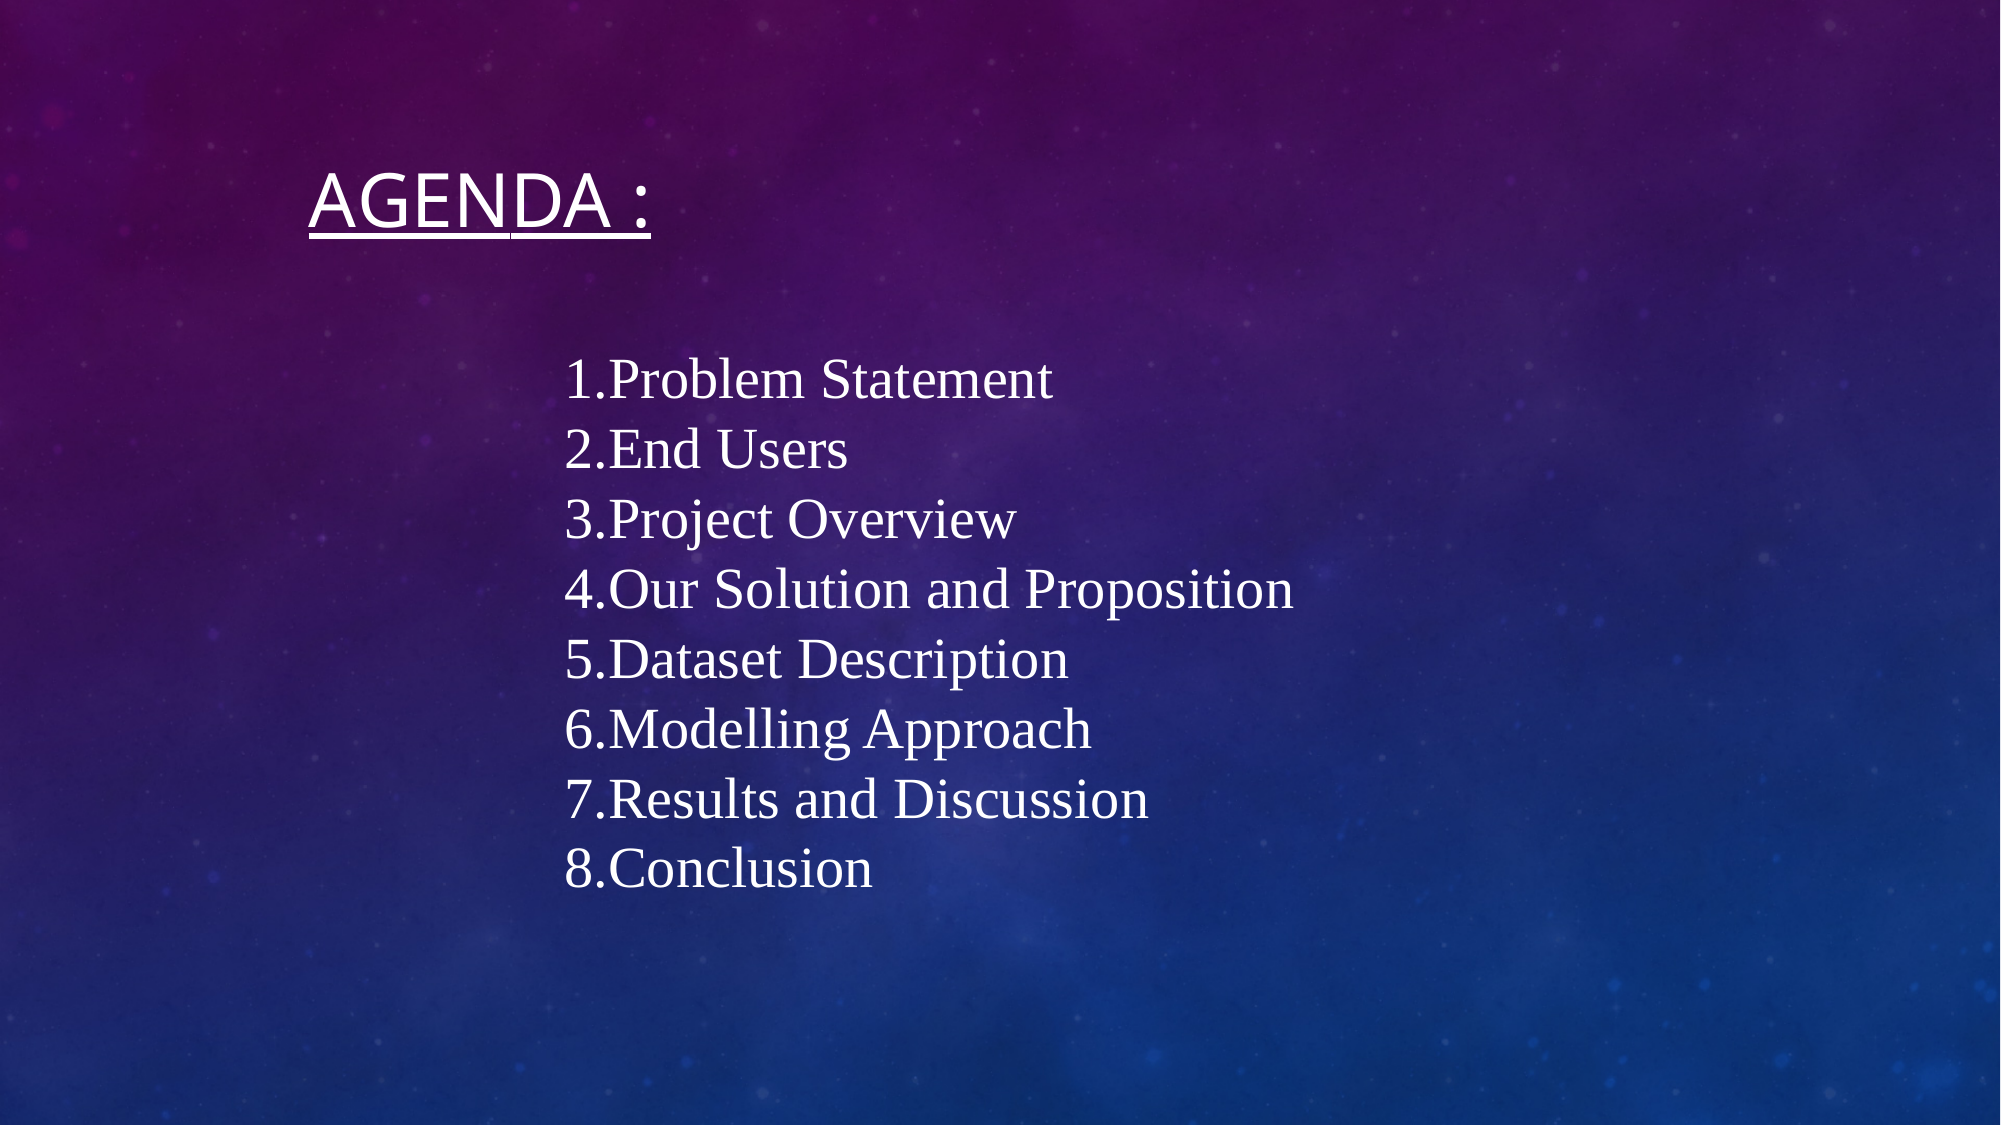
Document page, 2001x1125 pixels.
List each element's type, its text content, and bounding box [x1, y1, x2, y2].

text_box Problem Statement End Users Project Overview Our Solution and Proposition Dataset Description Modelling Approach Results and Discussion Conclusion [549, 262, 1375, 977]
title AGENDA : [306, 101, 694, 292]
picture [0, 0, 2001, 1125]
